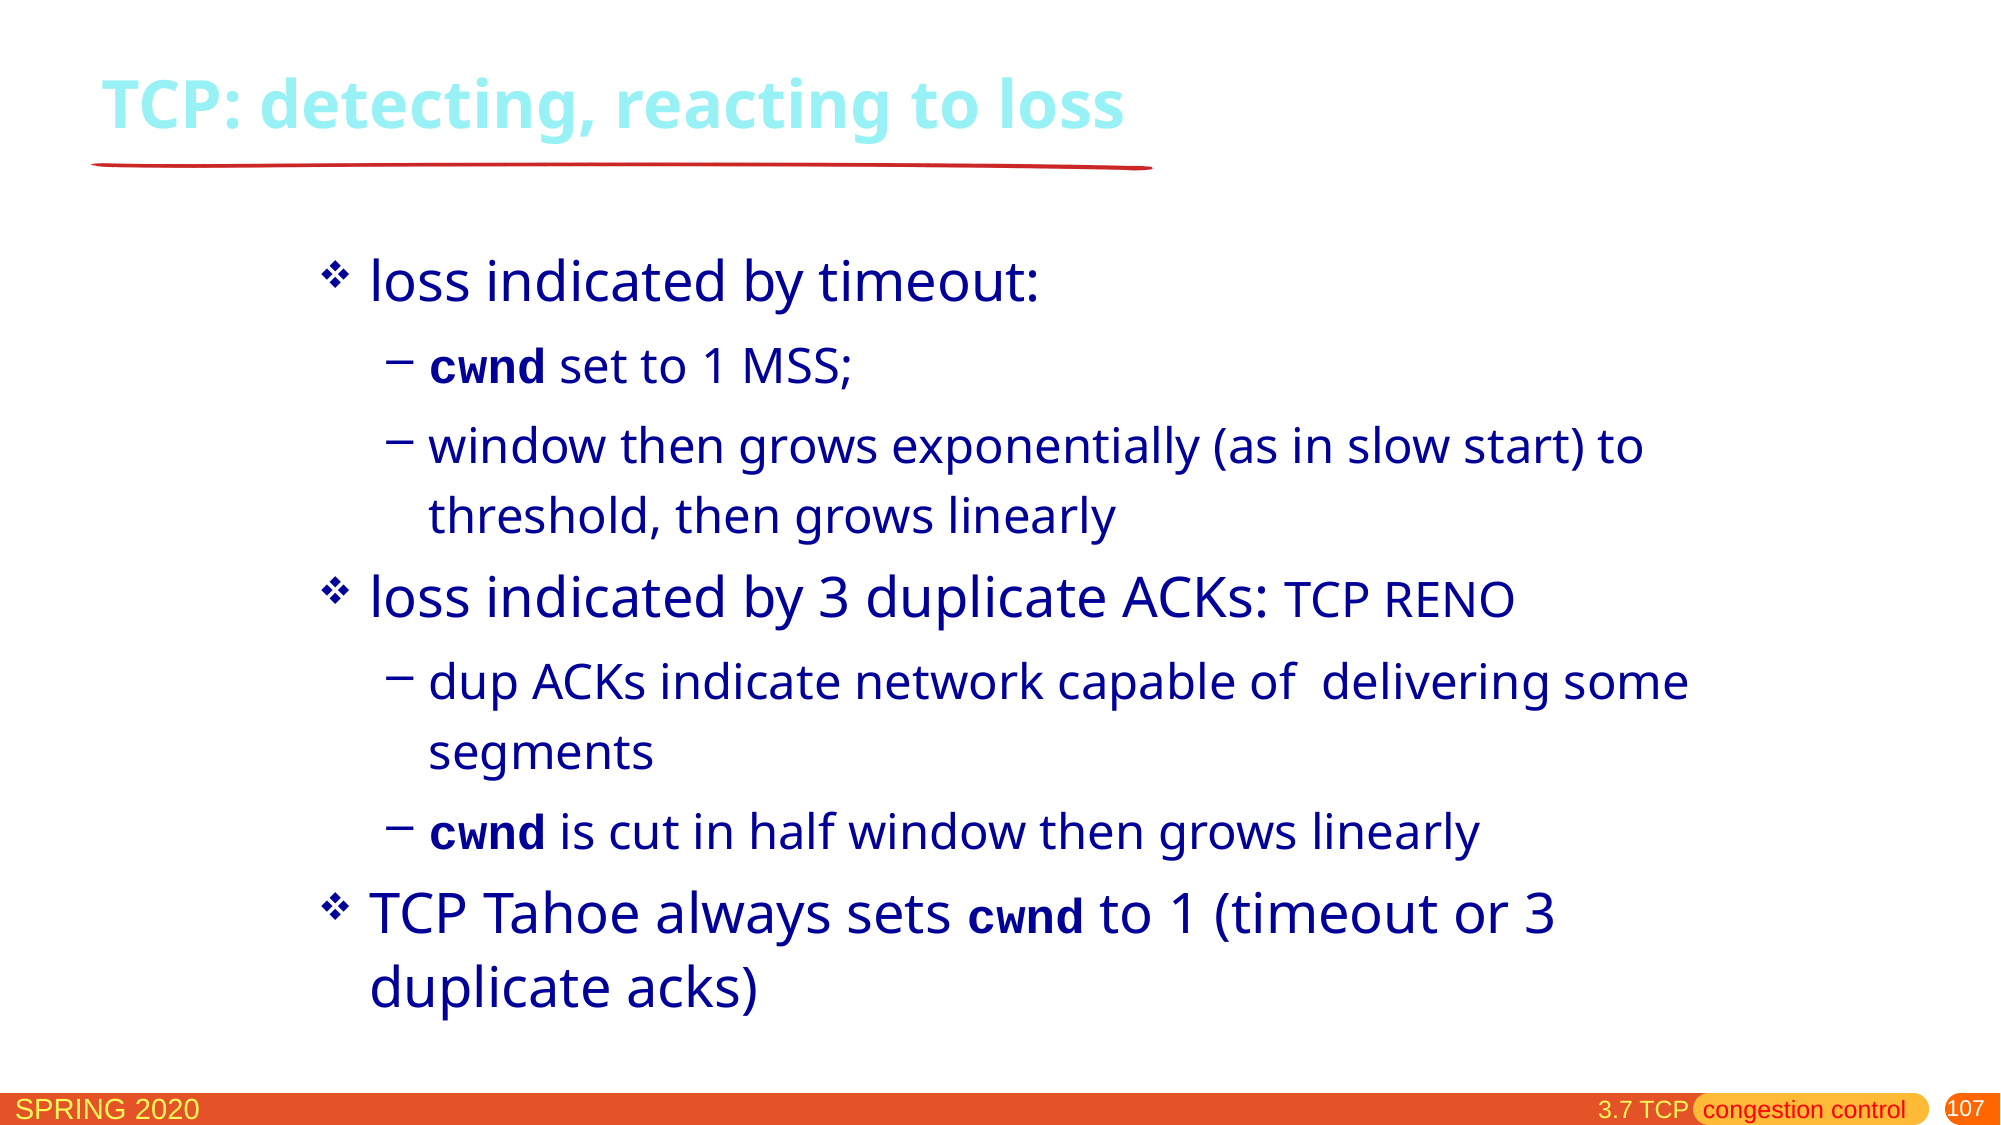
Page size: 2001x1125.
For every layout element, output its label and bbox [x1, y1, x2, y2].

text_box [1583, 1086, 1934, 1125]
list [303, 231, 1768, 1035]
picture [86, 160, 1166, 173]
title [86, 42, 1914, 161]
